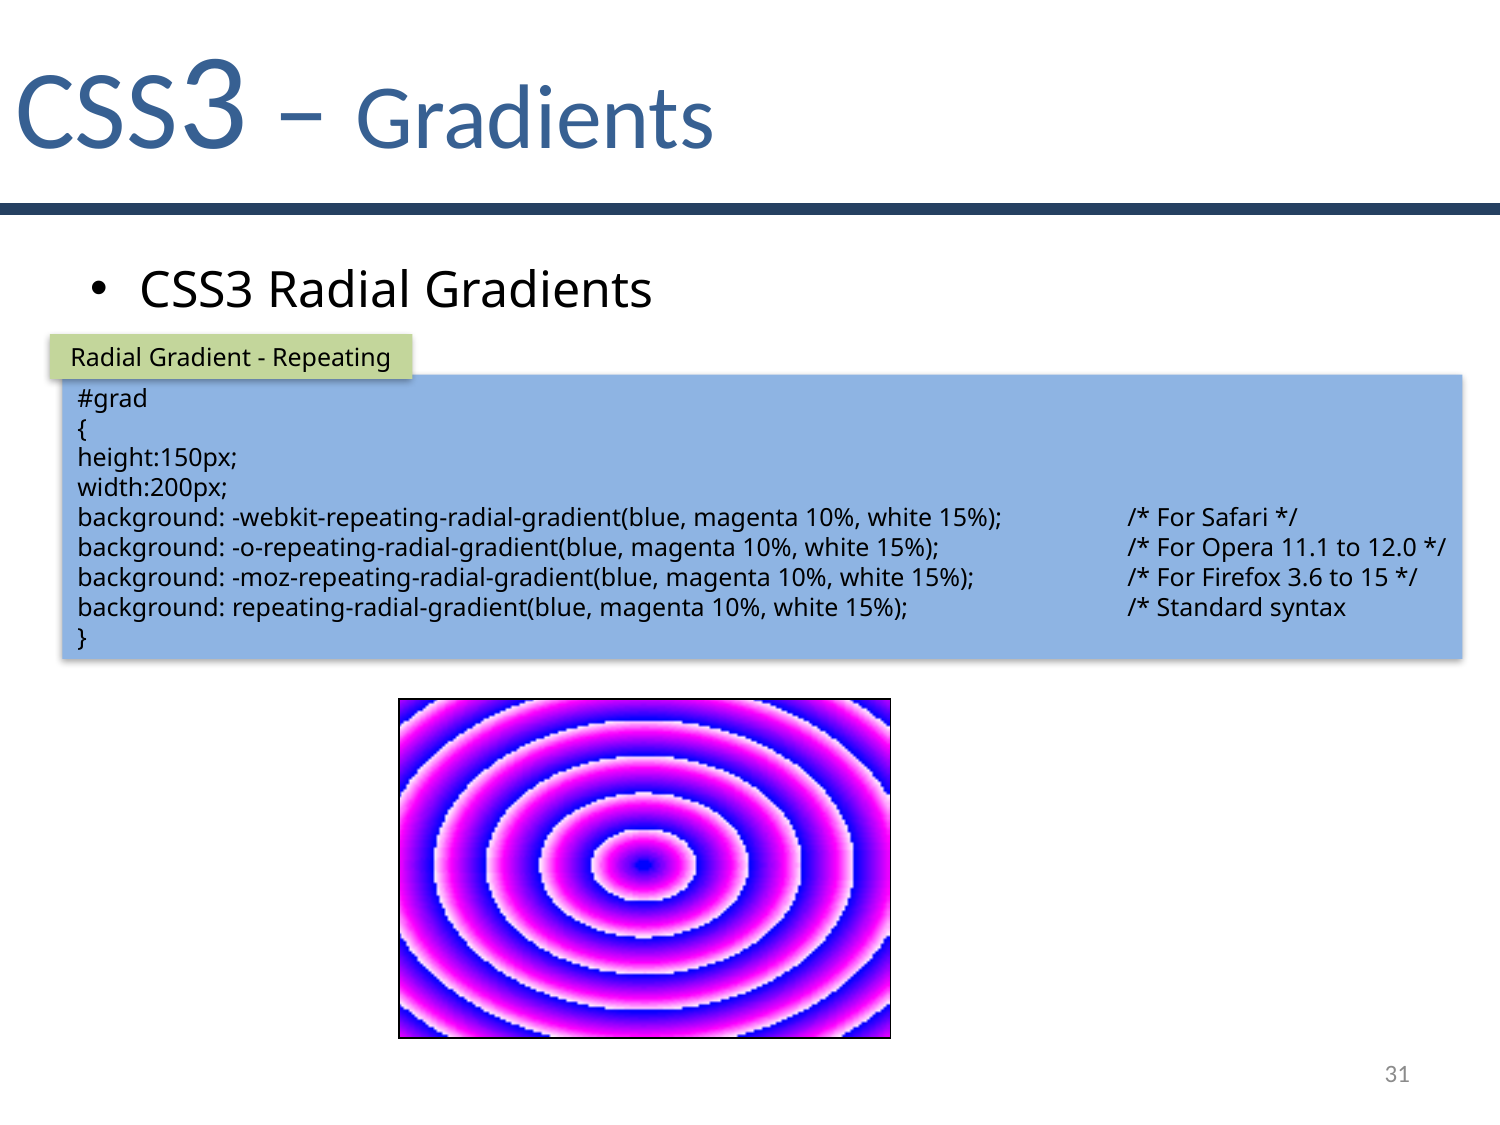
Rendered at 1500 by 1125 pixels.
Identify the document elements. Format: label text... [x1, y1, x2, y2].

slide_number 31 [1074, 1042, 1425, 1103]
text_box Radial Gradient - Repeating [49, 334, 413, 379]
text_box #grad { height:150px; width:200px; background: -webkit-repeating-radial-gradient(blue, magenta 10%, white 15%); /* For Safari */ background: -o-repeating-radial-gradient(blue, magenta 10%, white 15%); /* For Opera 11.1 to 12.0 */ background: -moz-repeating-radial-gradient(blue, magenta 10%, white 15%); /* For Firefox 3.6 to 15 */ background: repeating-radial-gradient(blue, magenta 10%, white 15%); /* Standard syntax } [62, 374, 1463, 659]
list CSS3 Radial Gradients [75, 249, 1450, 325]
text_box [0, 203, 1500, 215]
title CSS3 – Gradients [0, 0, 1150, 200]
picture [399, 699, 891, 1038]
